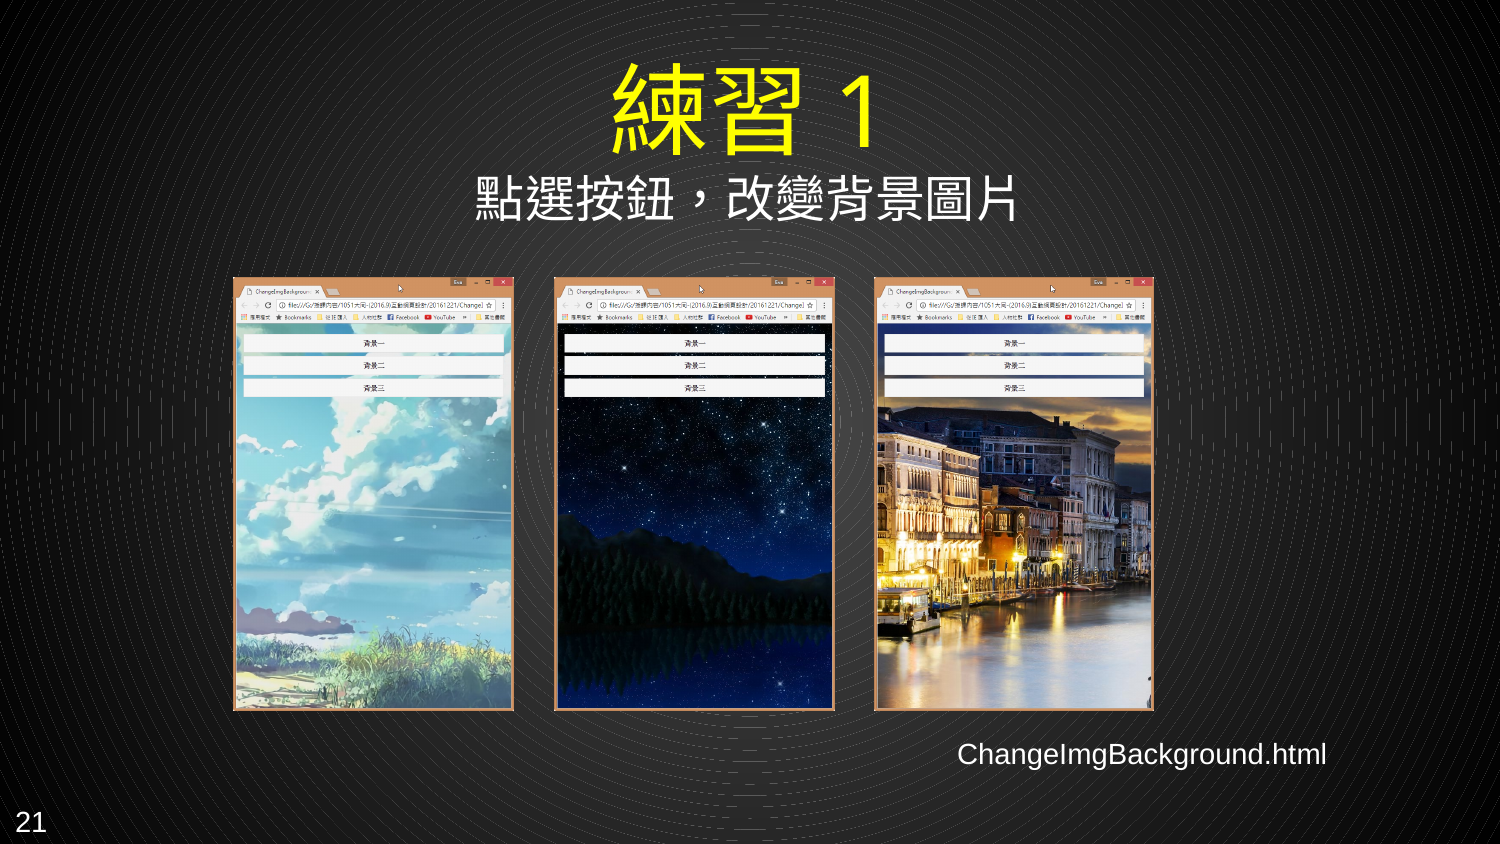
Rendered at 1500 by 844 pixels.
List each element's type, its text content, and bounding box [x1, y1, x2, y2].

text_box 21 [0, 787, 72, 844]
picture [233, 277, 514, 712]
picture [873, 277, 1155, 712]
text_box 練習1 點選按鈕，改變背景圖片 [0, 32, 1500, 269]
text_box ChangeImgBackground.html [942, 728, 1343, 778]
picture [554, 277, 835, 712]
